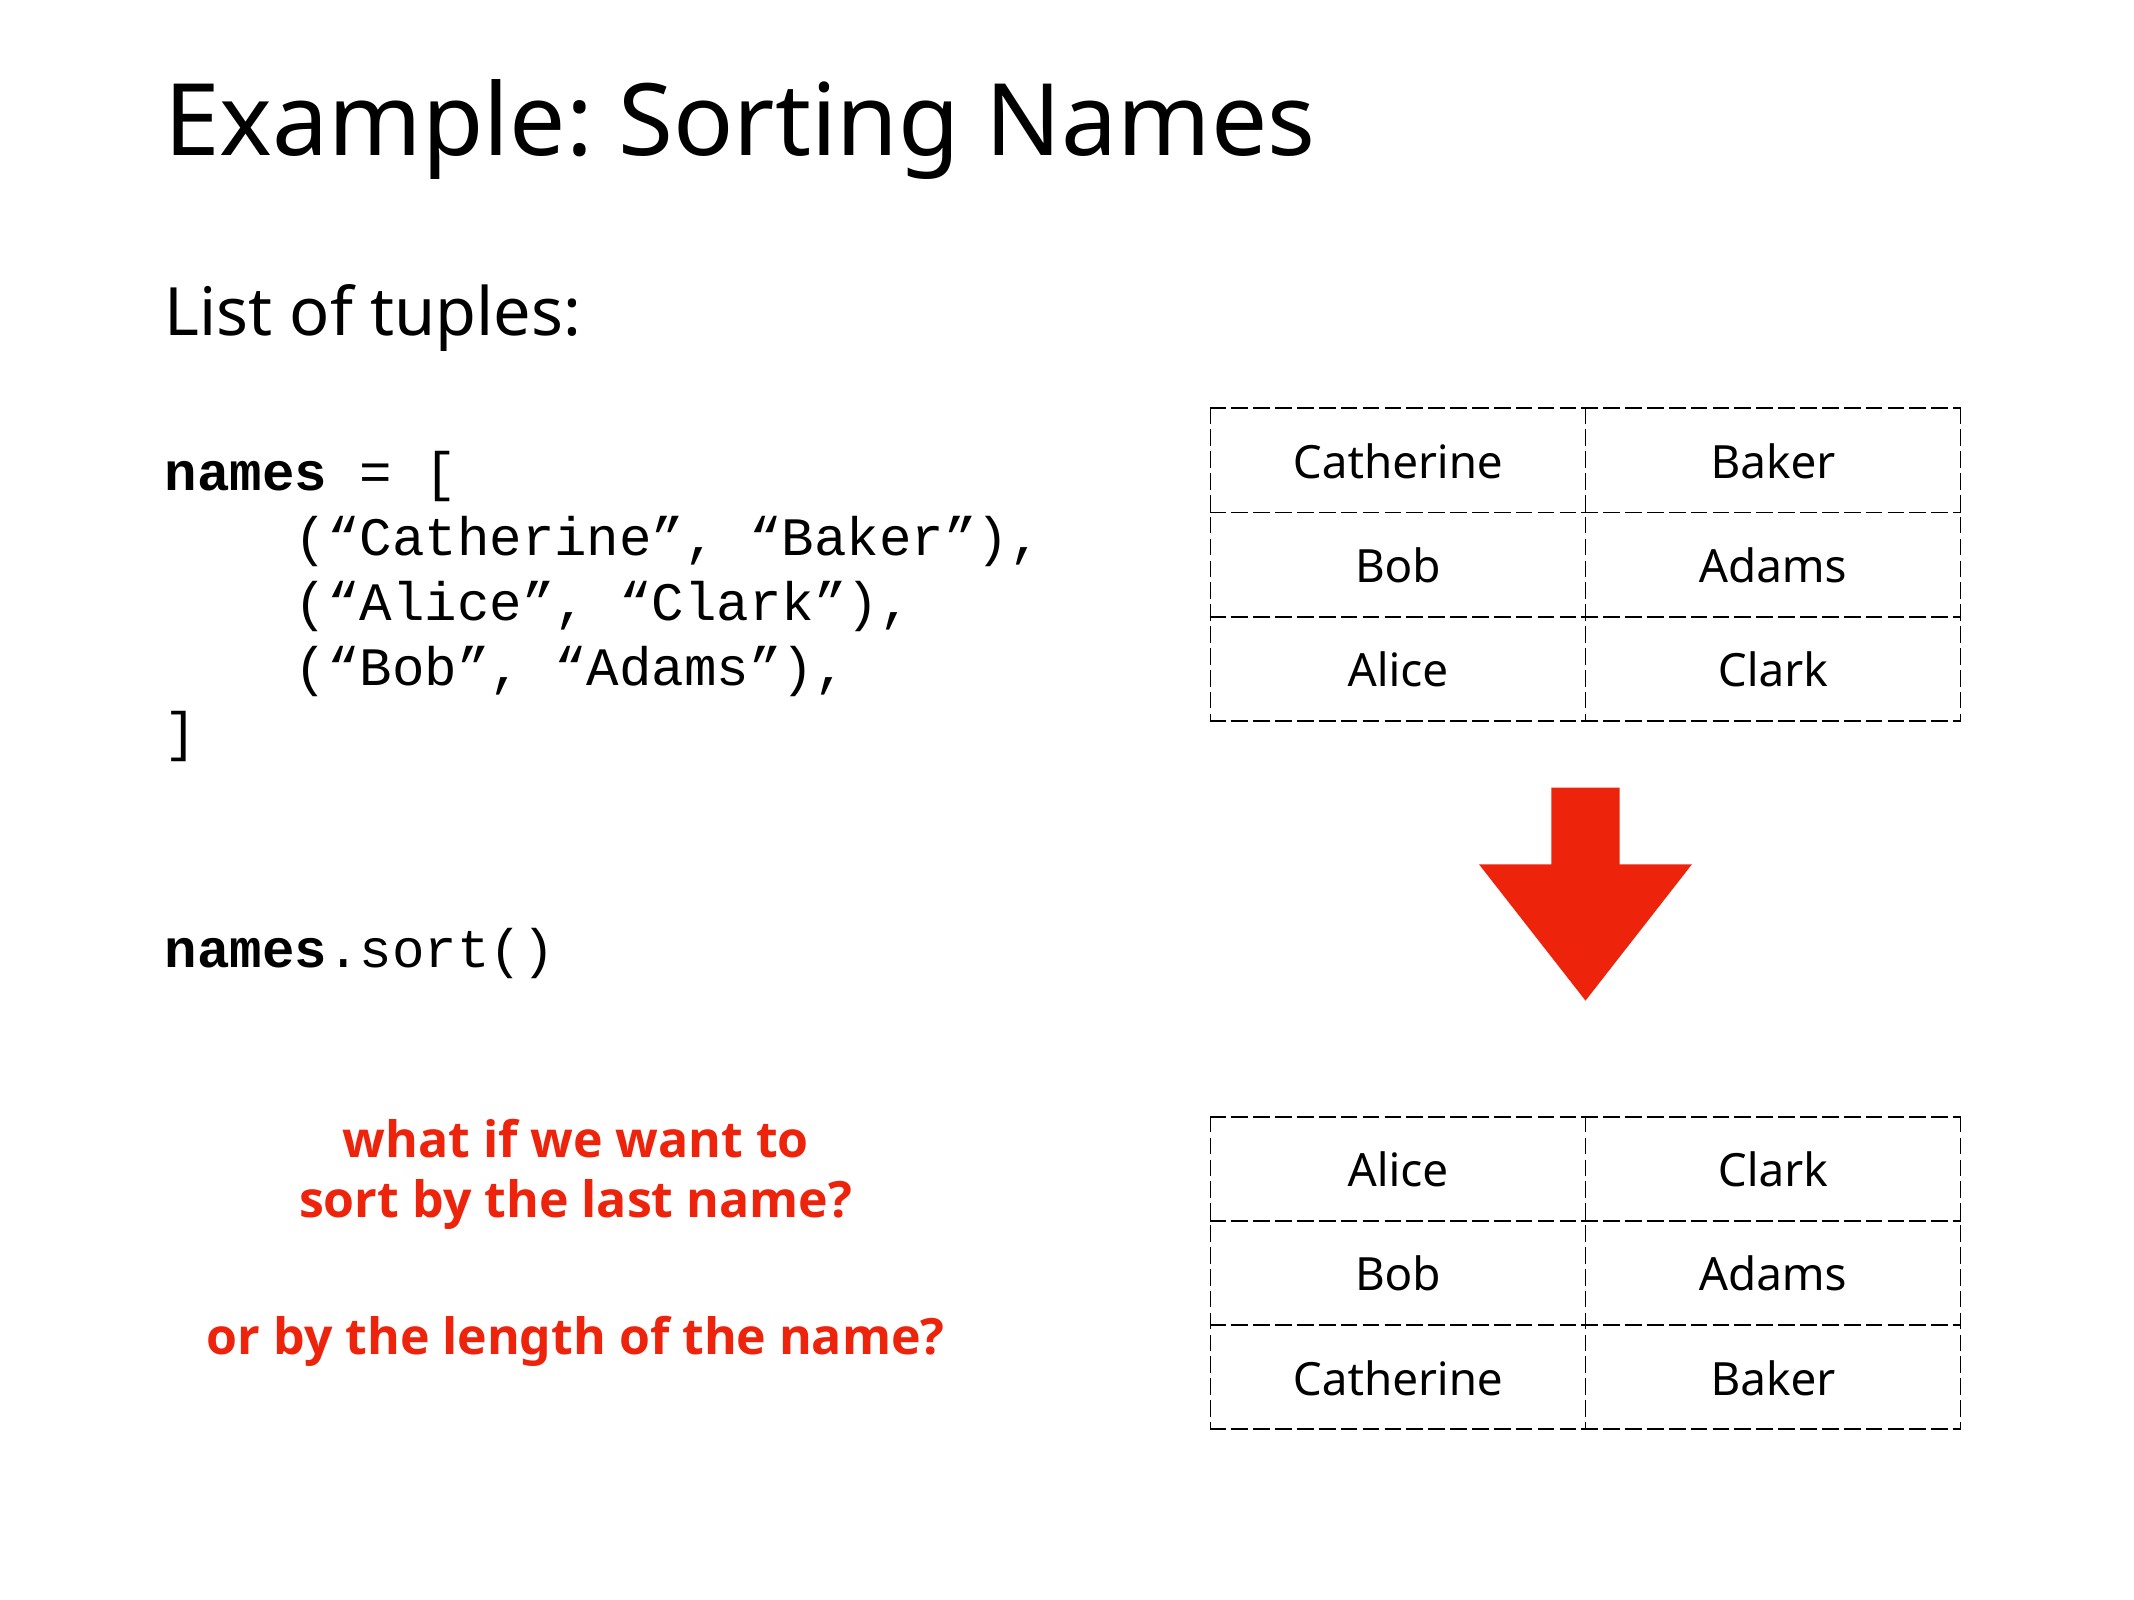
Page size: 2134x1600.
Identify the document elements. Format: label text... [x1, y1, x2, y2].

text_box or by the length of the name? [198, 1296, 954, 1373]
table_cell Clark [1585, 617, 1961, 721]
table_cell Alice [1210, 617, 1585, 721]
list List of tuples: names = [ (“Catherine”, “Baker”), (“Alice”, “Clark”), (“Bob”, “Adams”), ] names.sort() [155, 259, 1140, 1082]
table_header Clark [1585, 1117, 1961, 1221]
table_cell Bob [1210, 1221, 1585, 1325]
table_header Baker [1585, 408, 1961, 513]
table_cell Baker [1585, 1325, 1961, 1429]
text_box [1479, 787, 1692, 1001]
table_cell Adams [1585, 1221, 1961, 1325]
text_box what if we want to sort by the last name? [291, 1099, 861, 1236]
table_cell Catherine [1210, 1325, 1585, 1429]
table_cell Adams [1585, 513, 1961, 617]
table_header Catherine [1210, 408, 1585, 513]
title Example: Sorting Names [155, 41, 1978, 191]
table_cell Bob [1210, 513, 1585, 617]
table_header Alice [1210, 1117, 1585, 1221]
